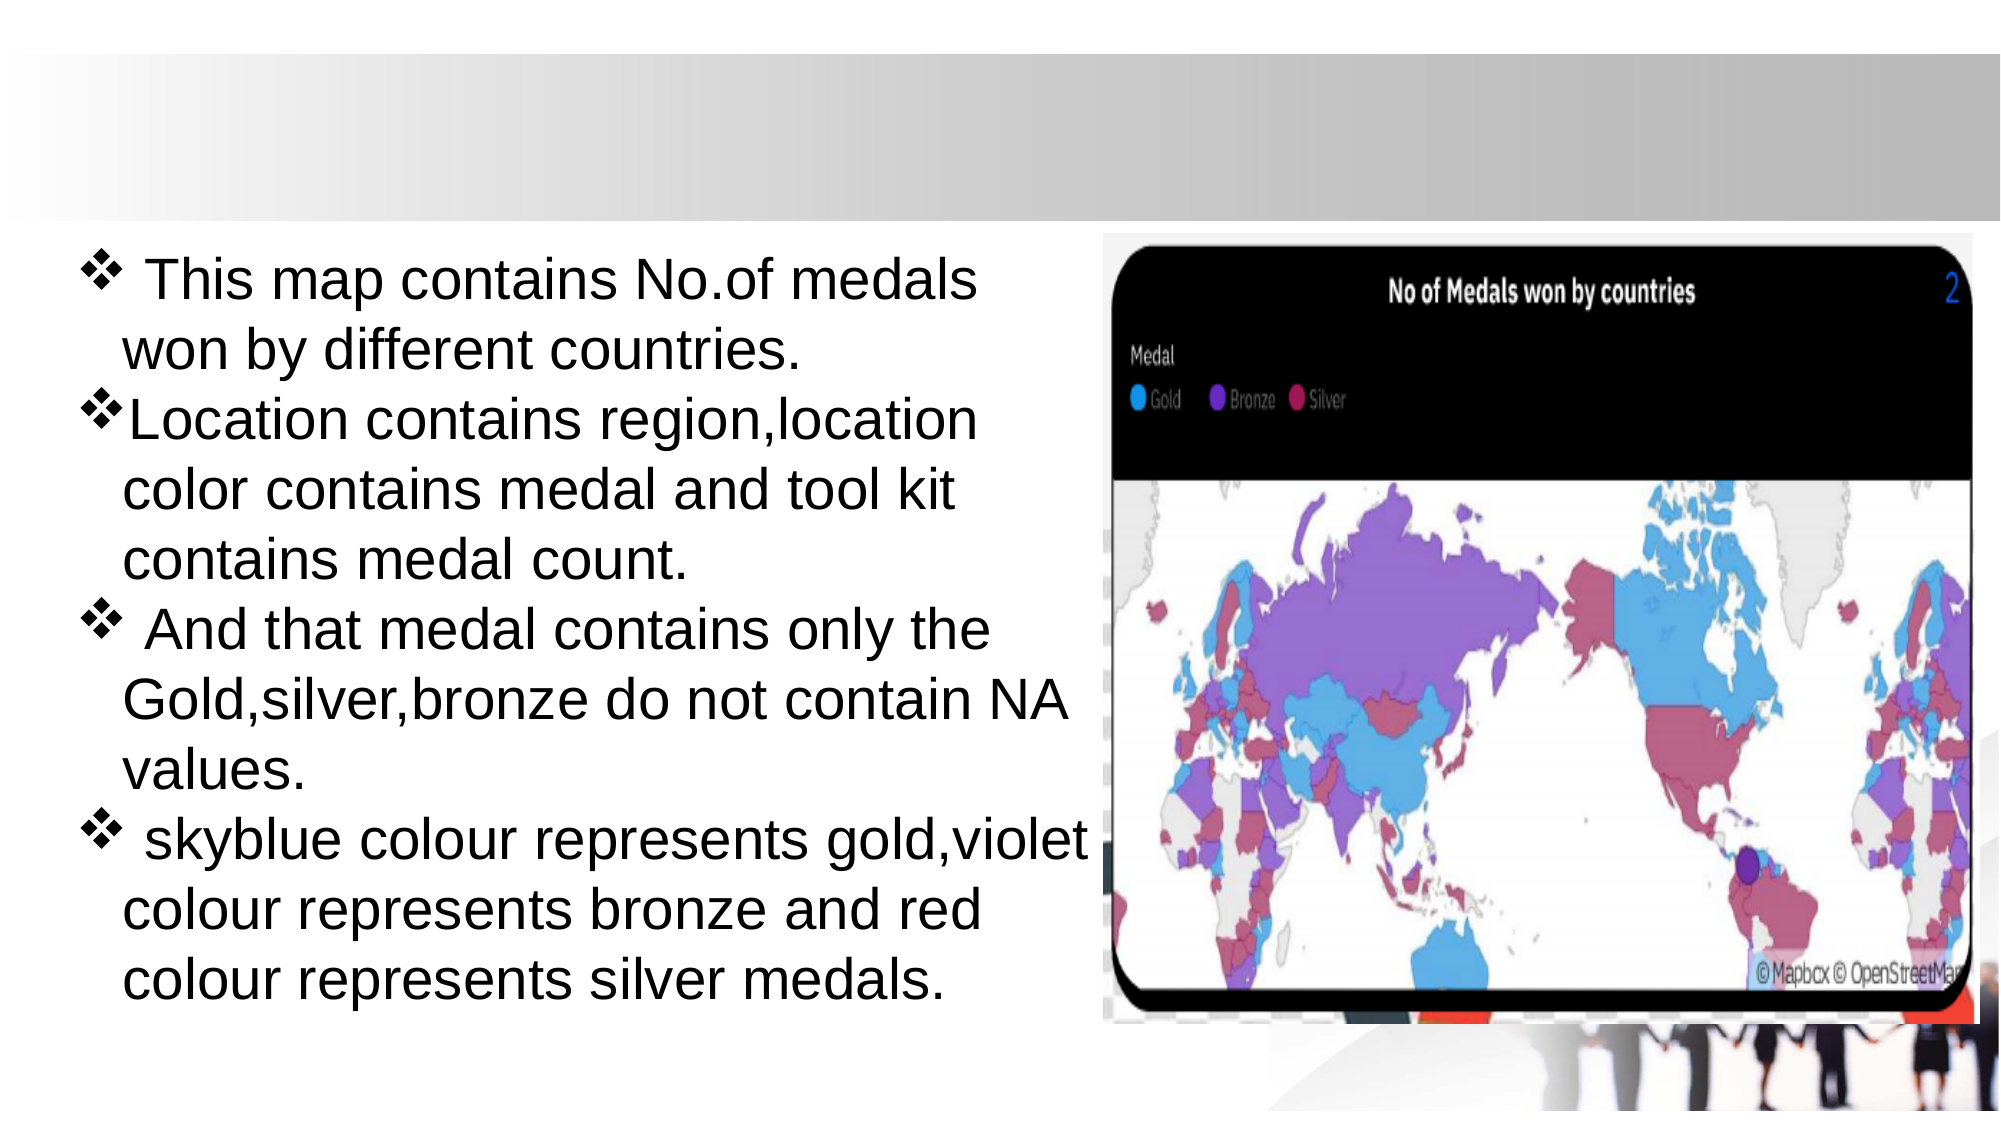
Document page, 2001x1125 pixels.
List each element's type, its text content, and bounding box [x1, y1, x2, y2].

text_box This map contains No.of medals won by different countries. Location contains region,location color contains medal and tool kit contains medal count. And that medal contains only the Gold,silver,bronze do not contain NA values. skyblue colour represents gold,violet colour represents bronze and red colour represents silver medals. [60, 233, 1107, 1098]
picture [1268, 728, 1999, 1111]
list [1103, 233, 1980, 1024]
